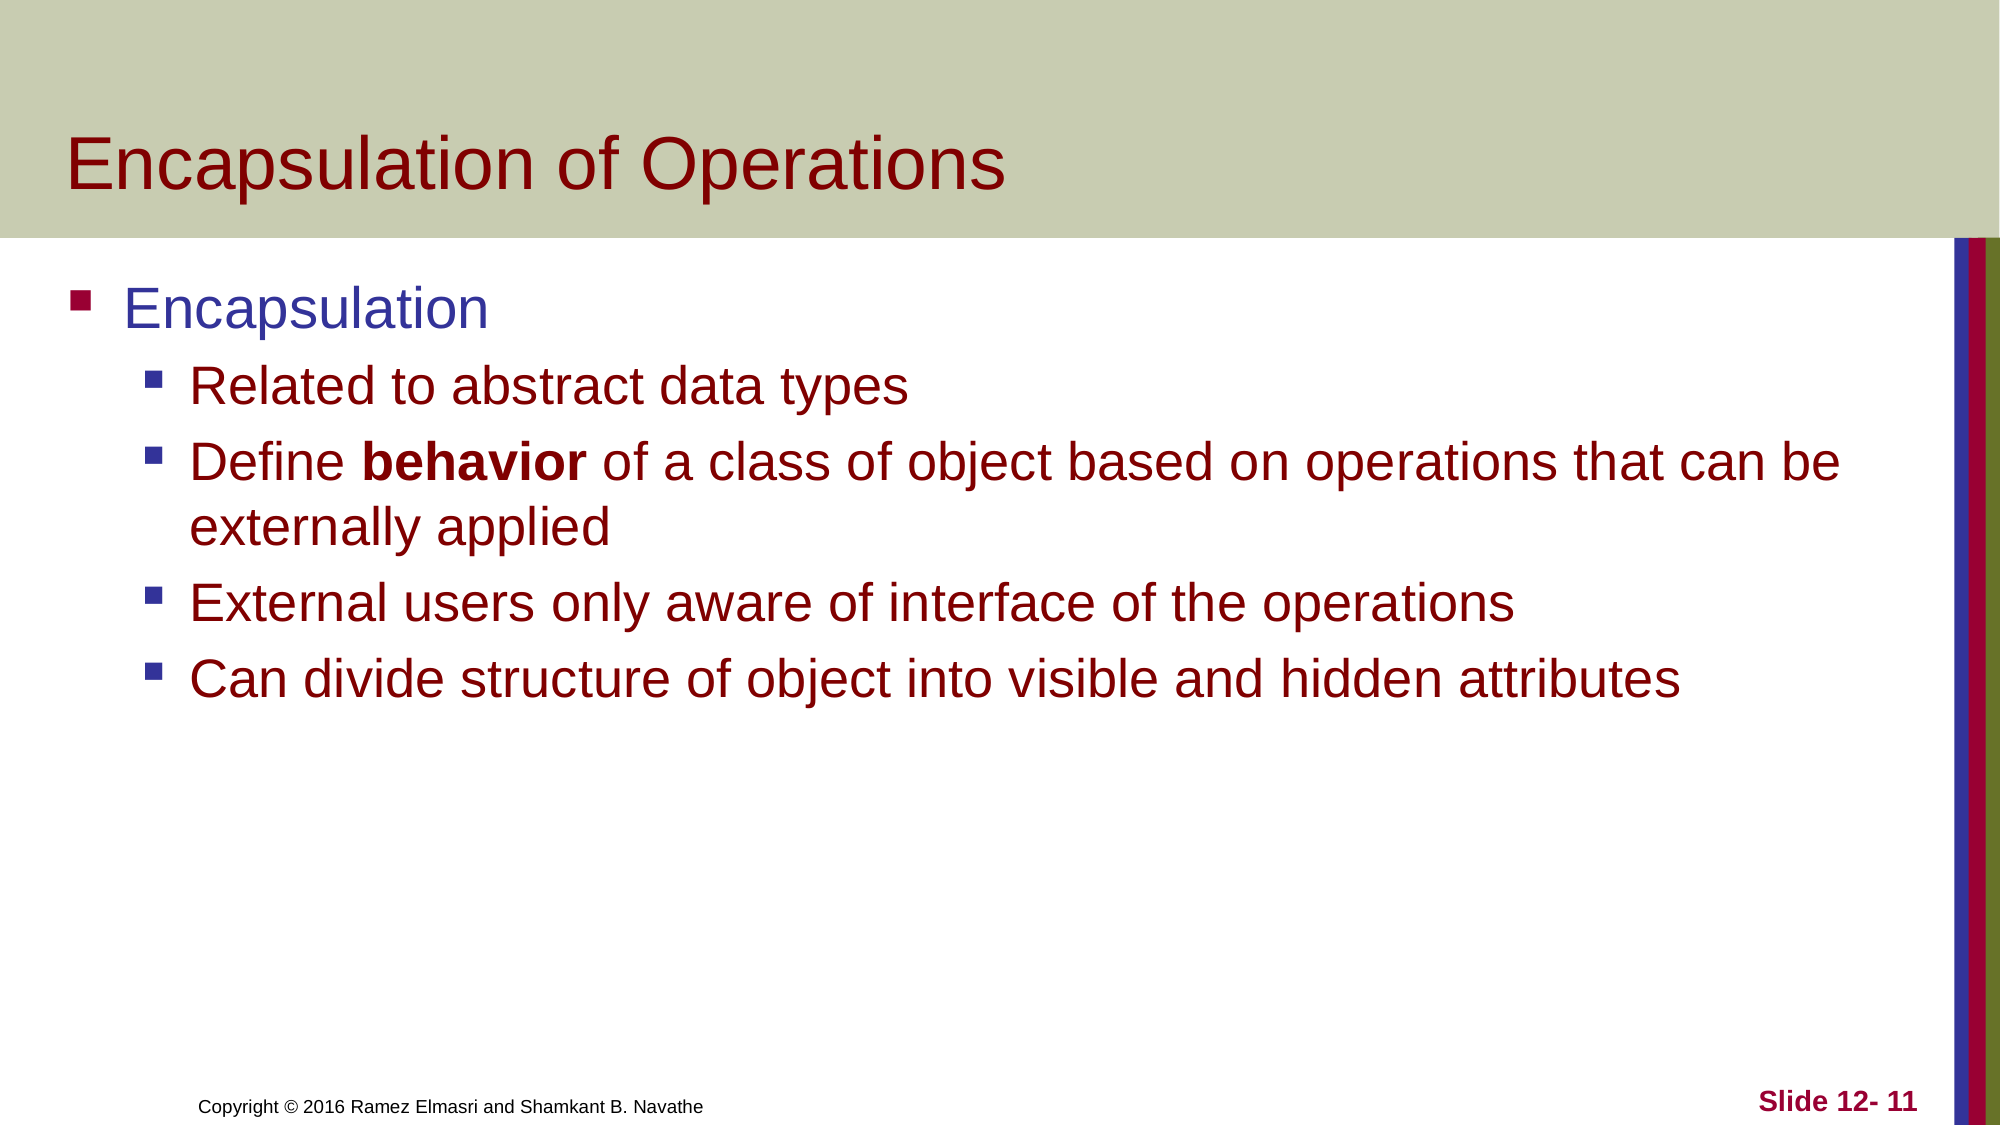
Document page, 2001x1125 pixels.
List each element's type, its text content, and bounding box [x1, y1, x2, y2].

slide_number Slide 12- 11 [1516, 1049, 1934, 1125]
title Encapsulation of Operations [50, 49, 1756, 213]
list Encapsulation Related to abstract data types Define behavior of a class of object based on operations that can be externally applied External users only aware of interface of the operations Can divide structure of object into visible and hidden attributes [52, 262, 1867, 1013]
